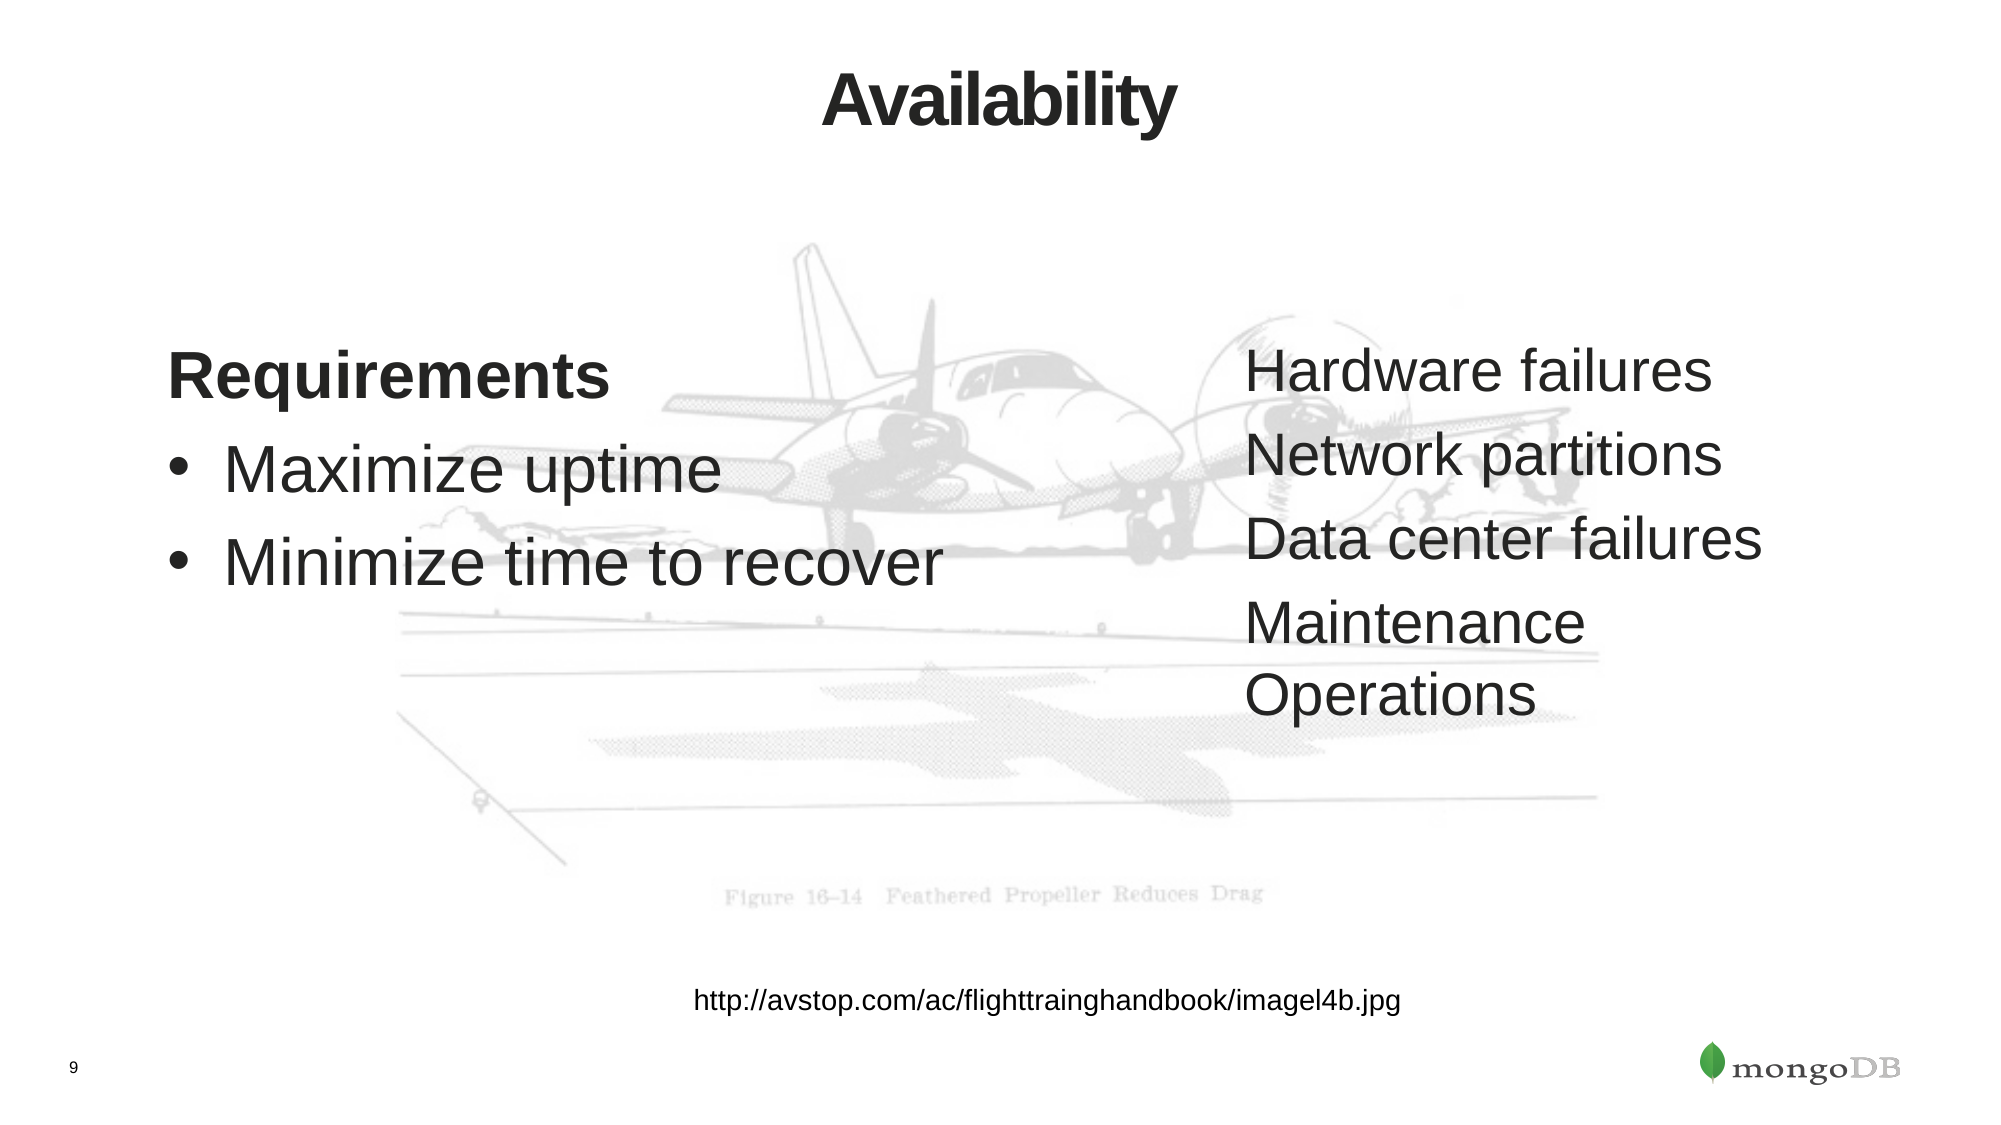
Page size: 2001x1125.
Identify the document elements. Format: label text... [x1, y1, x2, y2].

list Requirements Maximize uptime Minimize time to recover [152, 324, 390, 824]
text_box http://avstop.com/ac/flighttrainghandbook/imagel4b.jpg [678, 974, 1418, 1025]
text_box Hardware failures Network partitions Data center failures Maintenance Operations [1610, 323, 1847, 738]
title Availability [99, 1, 1900, 190]
picture [395, 210, 1605, 913]
